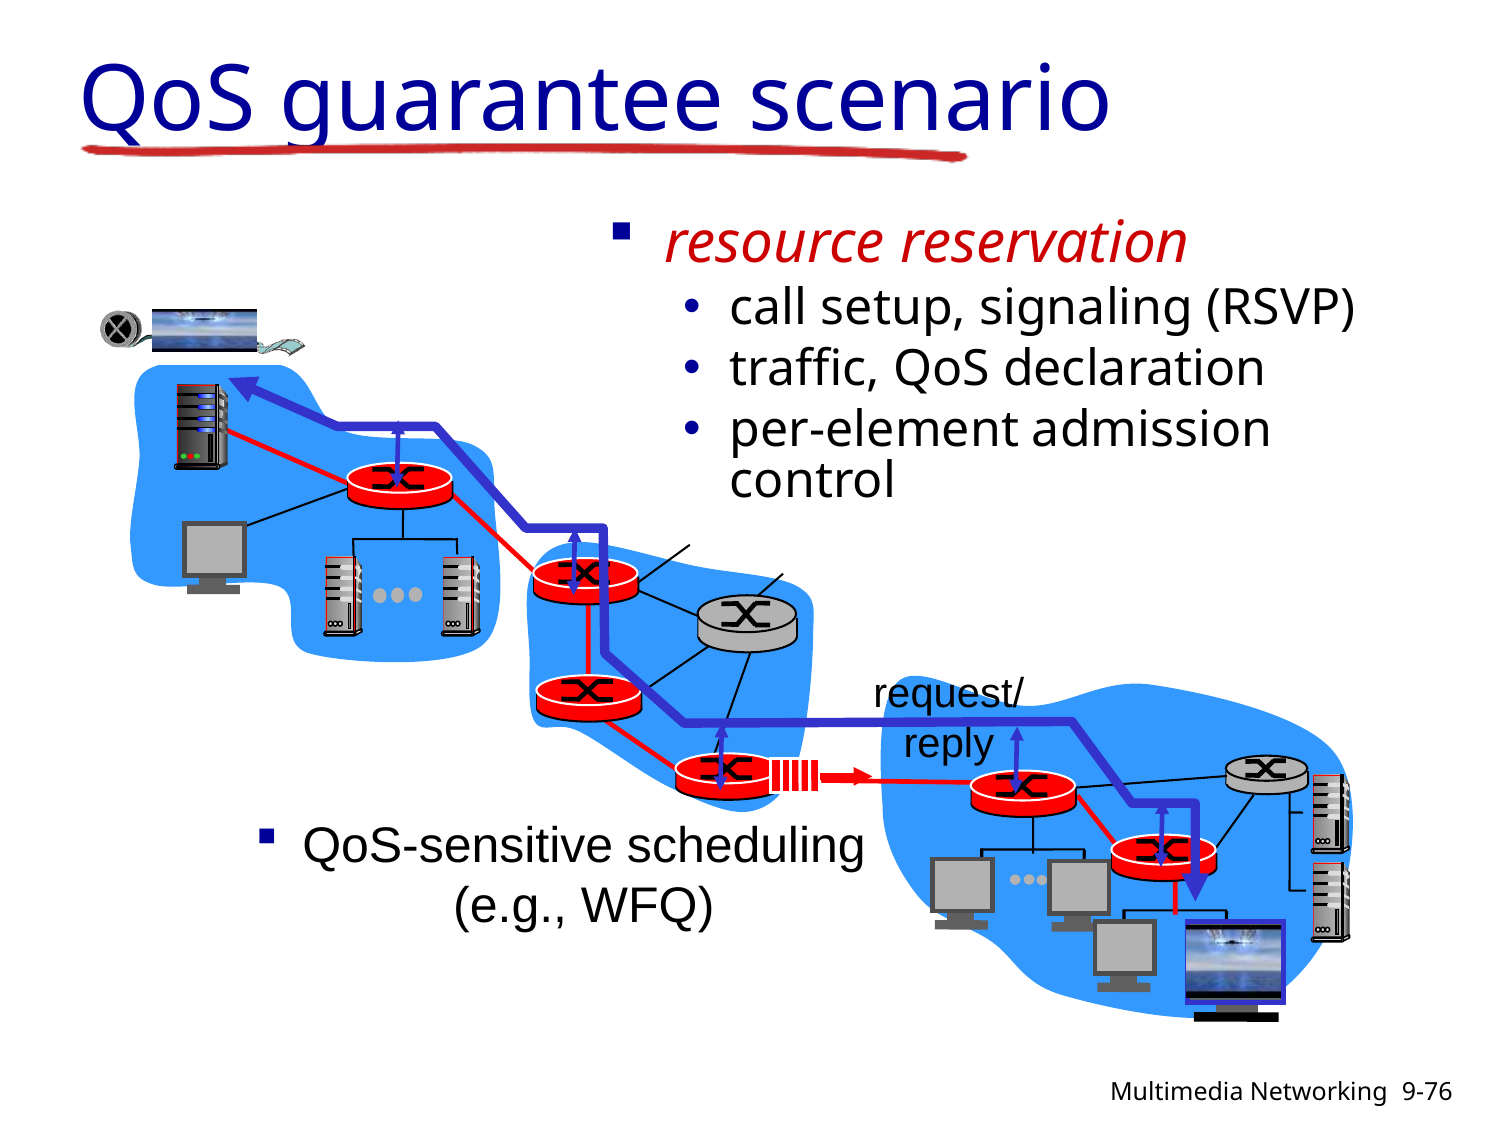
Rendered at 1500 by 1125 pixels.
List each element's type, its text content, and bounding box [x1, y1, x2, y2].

text_box [1194, 693, 1346, 984]
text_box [1311, 862, 1350, 943]
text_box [1094, 921, 1156, 988]
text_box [1311, 774, 1350, 854]
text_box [227, 377, 1196, 902]
footer Multimedia Networking [1079, 1067, 1403, 1110]
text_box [1199, 834, 1217, 882]
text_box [932, 858, 993, 926]
picture [77, 139, 978, 168]
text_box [98, 296, 306, 366]
text_box [130, 374, 230, 587]
slide_number 9-76 [1387, 1068, 1500, 1113]
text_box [184, 523, 245, 590]
text_box [977, 911, 1226, 1018]
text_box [441, 556, 481, 637]
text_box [162, 758, 884, 952]
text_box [323, 556, 363, 637]
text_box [1225, 755, 1309, 795]
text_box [1186, 921, 1284, 1018]
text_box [174, 384, 229, 470]
title QoS guarantee scenario [63, 0, 1400, 188]
list resource reservation call setup, signaling (RSVP) traffic, QoS declaration per-element admission control [593, 207, 1450, 507]
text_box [1048, 860, 1110, 928]
